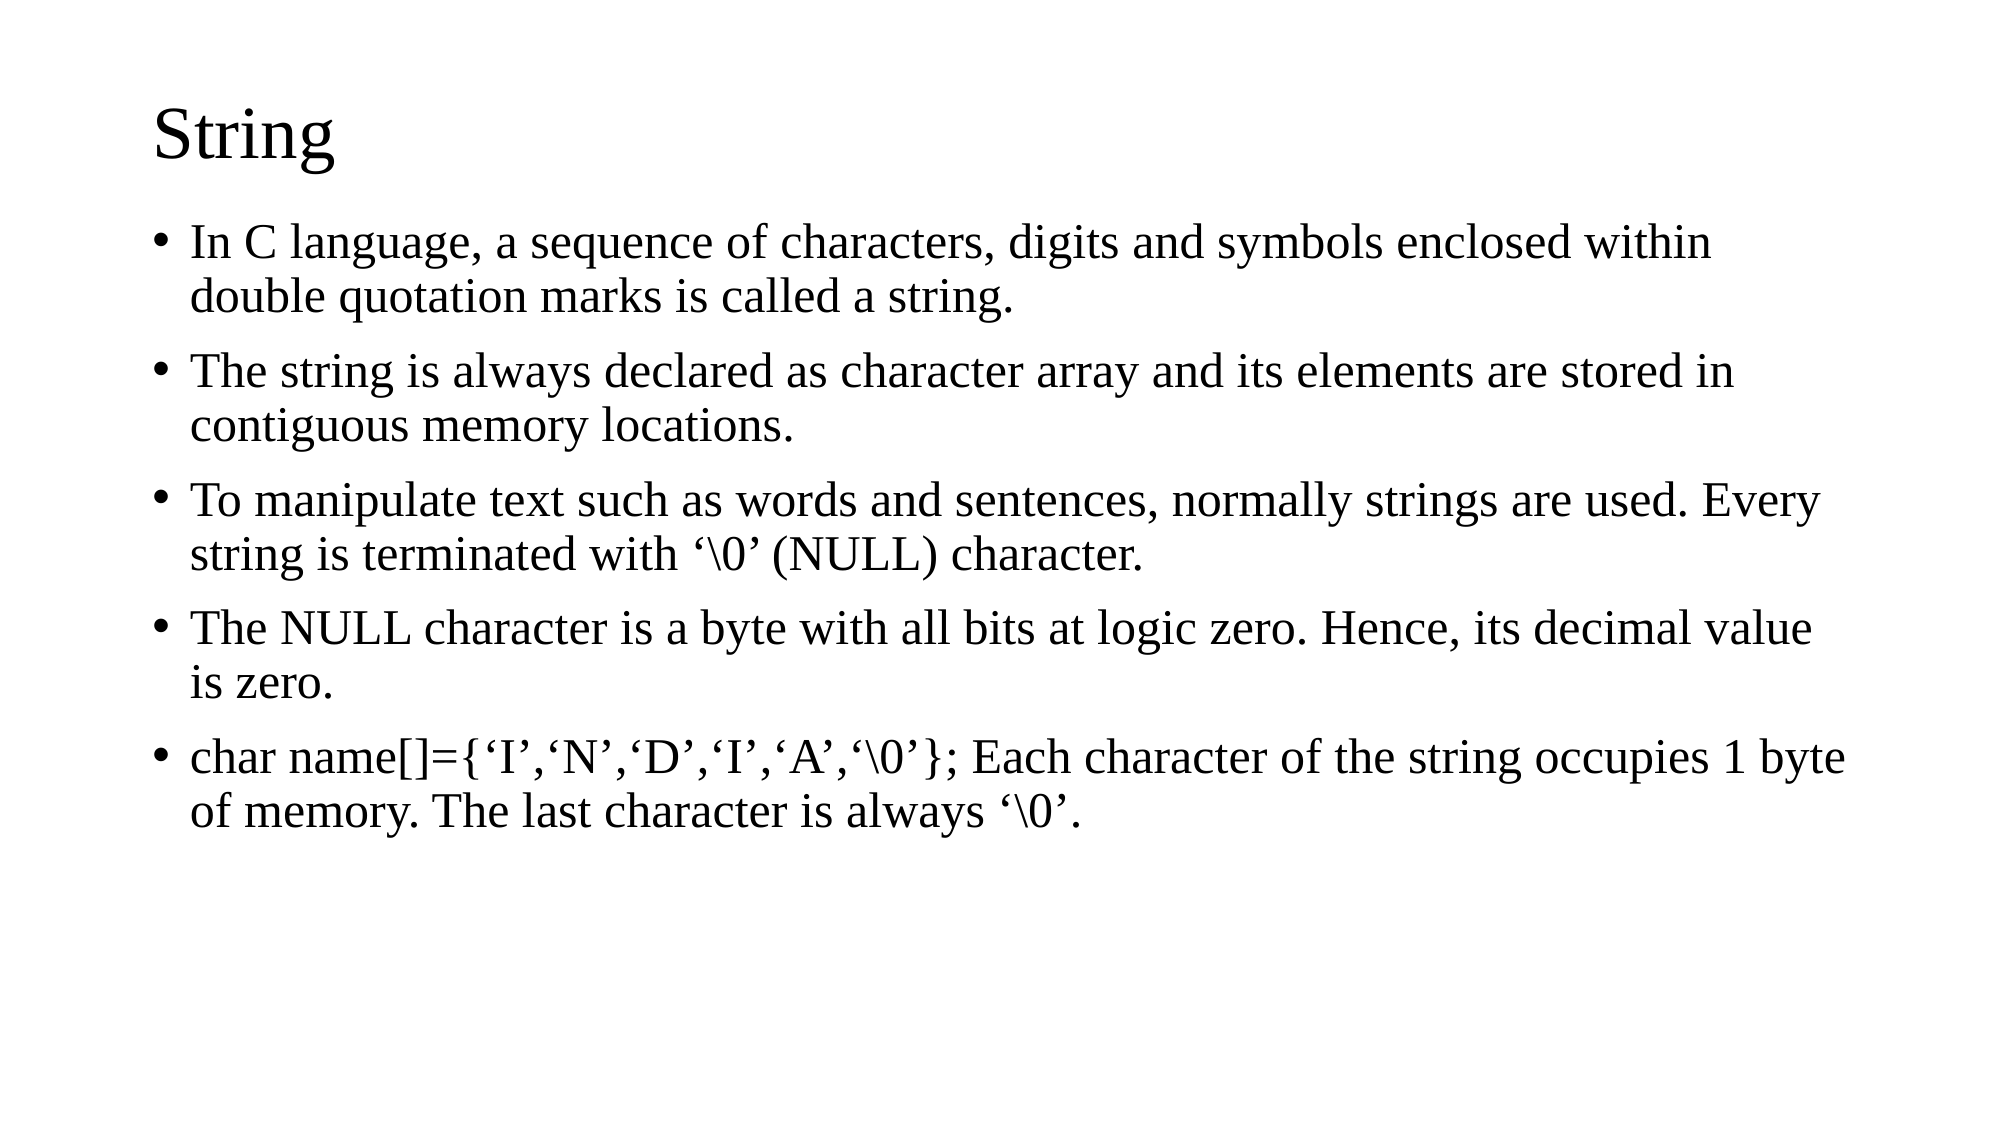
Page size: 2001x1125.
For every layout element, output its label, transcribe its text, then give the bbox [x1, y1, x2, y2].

list In C language, a sequence of characters, digits and symbols enclosed within double quotation marks is called a string. The string is always declared as character array and its elements are stored in contiguous memory locations. To manipulate text such as words and sentences, normally strings are used. Every string is terminated with ‘\0’ (NULL) character. The NULL character is a byte with all bits at logic zero. Hence, its decimal value is zero. char name[]={‘I’,‘N’,‘D’,‘I’,‘A’,‘\0’}; Each character of the string occupies 1 byte of memory. The last character is always ‘\0’. [137, 207, 1863, 1014]
title String [137, 59, 1863, 207]
